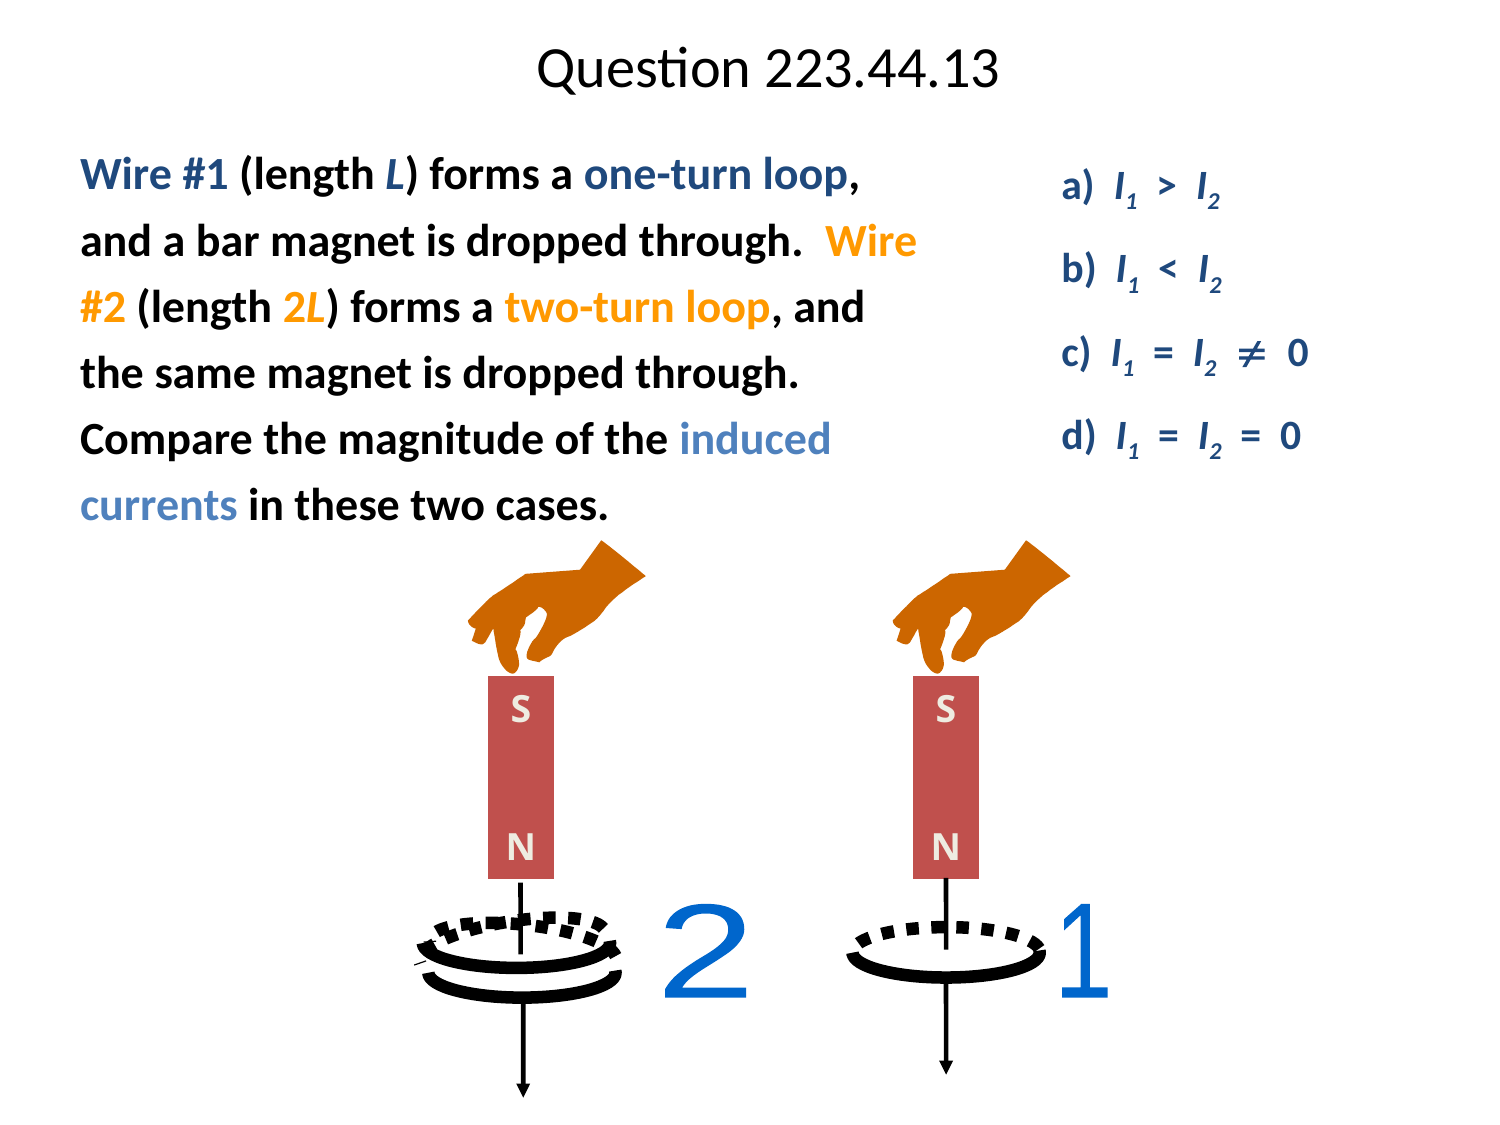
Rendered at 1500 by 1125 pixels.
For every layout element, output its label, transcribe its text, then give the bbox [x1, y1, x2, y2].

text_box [416, 540, 1109, 1098]
text_box a) I1 > I2 b) I1 < I2 c) I1 = I2  0 d) I1 = I2 = 0 [1046, 144, 1449, 473]
list Wire #1 (length L) forms a one-turn loop, and a bar magnet is dropped through. Wire #2 (length 2L) forms a two-turn loop, and the same magnet is dropped through. Compare the magnitude of the induced currents in these two cases. [0, 125, 941, 547]
title Question 223.44.13 [108, 0, 1429, 138]
